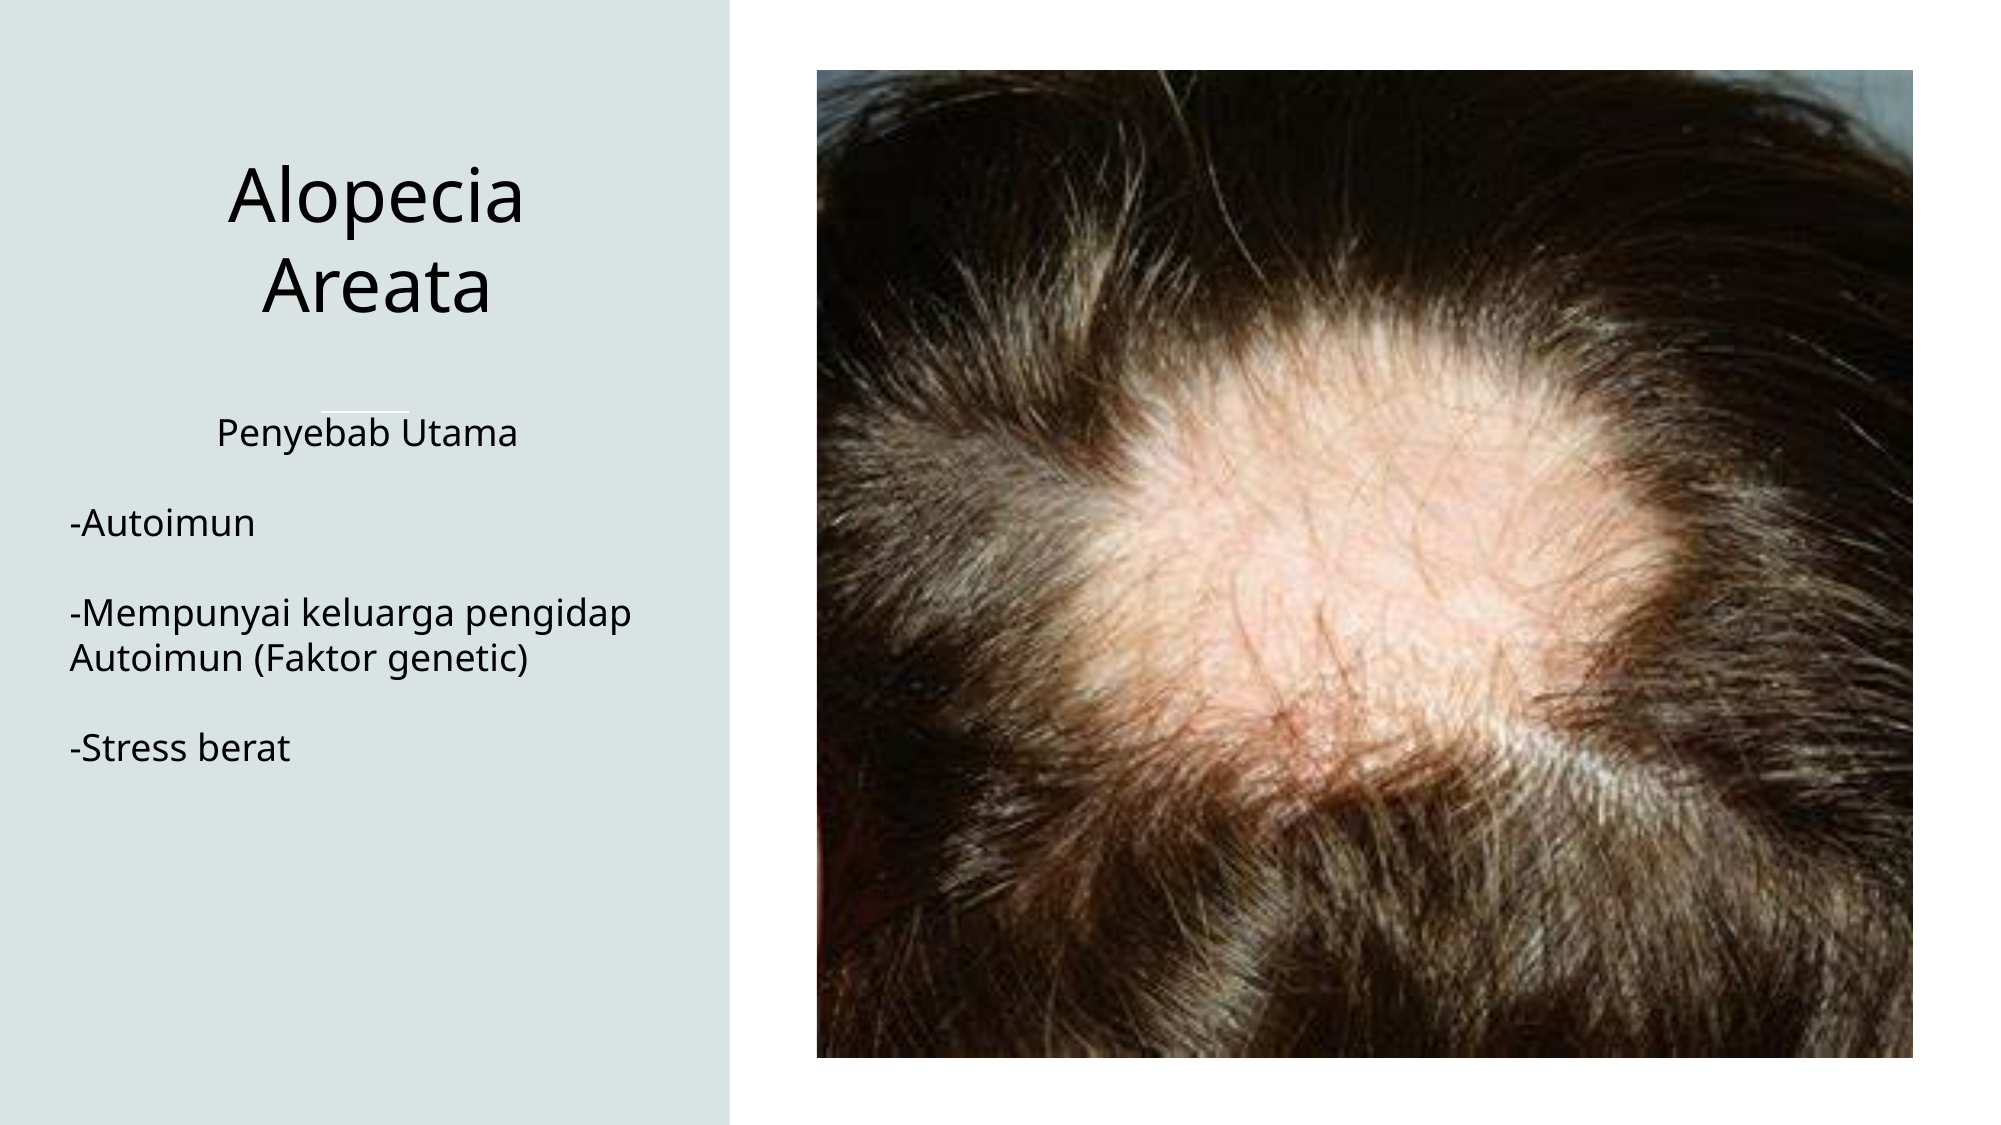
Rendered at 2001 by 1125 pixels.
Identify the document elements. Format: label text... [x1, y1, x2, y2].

text_box Penyebab Utama -Autoimun -Mempunyai keluarga pengidap Autoimun (Faktor genetic) -Stress berat [54, 401, 681, 777]
picture [816, 70, 1914, 1059]
title Alopecia Areata [99, 31, 656, 335]
